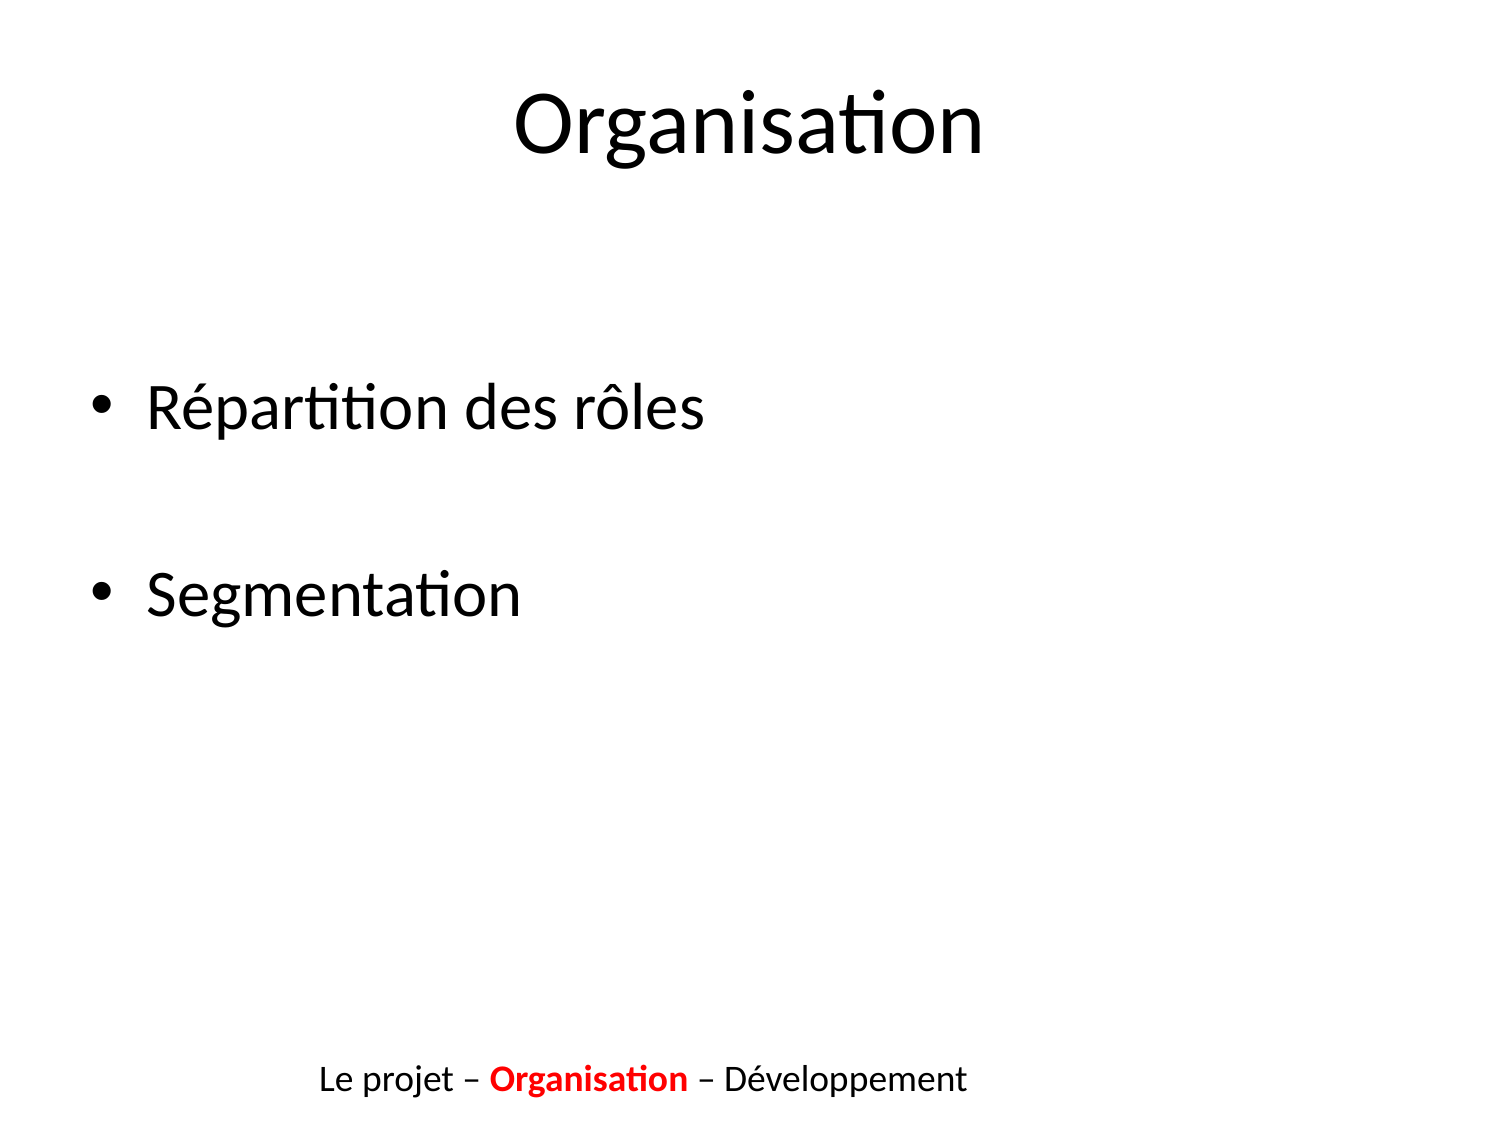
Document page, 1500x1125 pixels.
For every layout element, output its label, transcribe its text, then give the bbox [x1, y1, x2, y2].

list Répartition des rôles Segmentation [75, 262, 1425, 1005]
